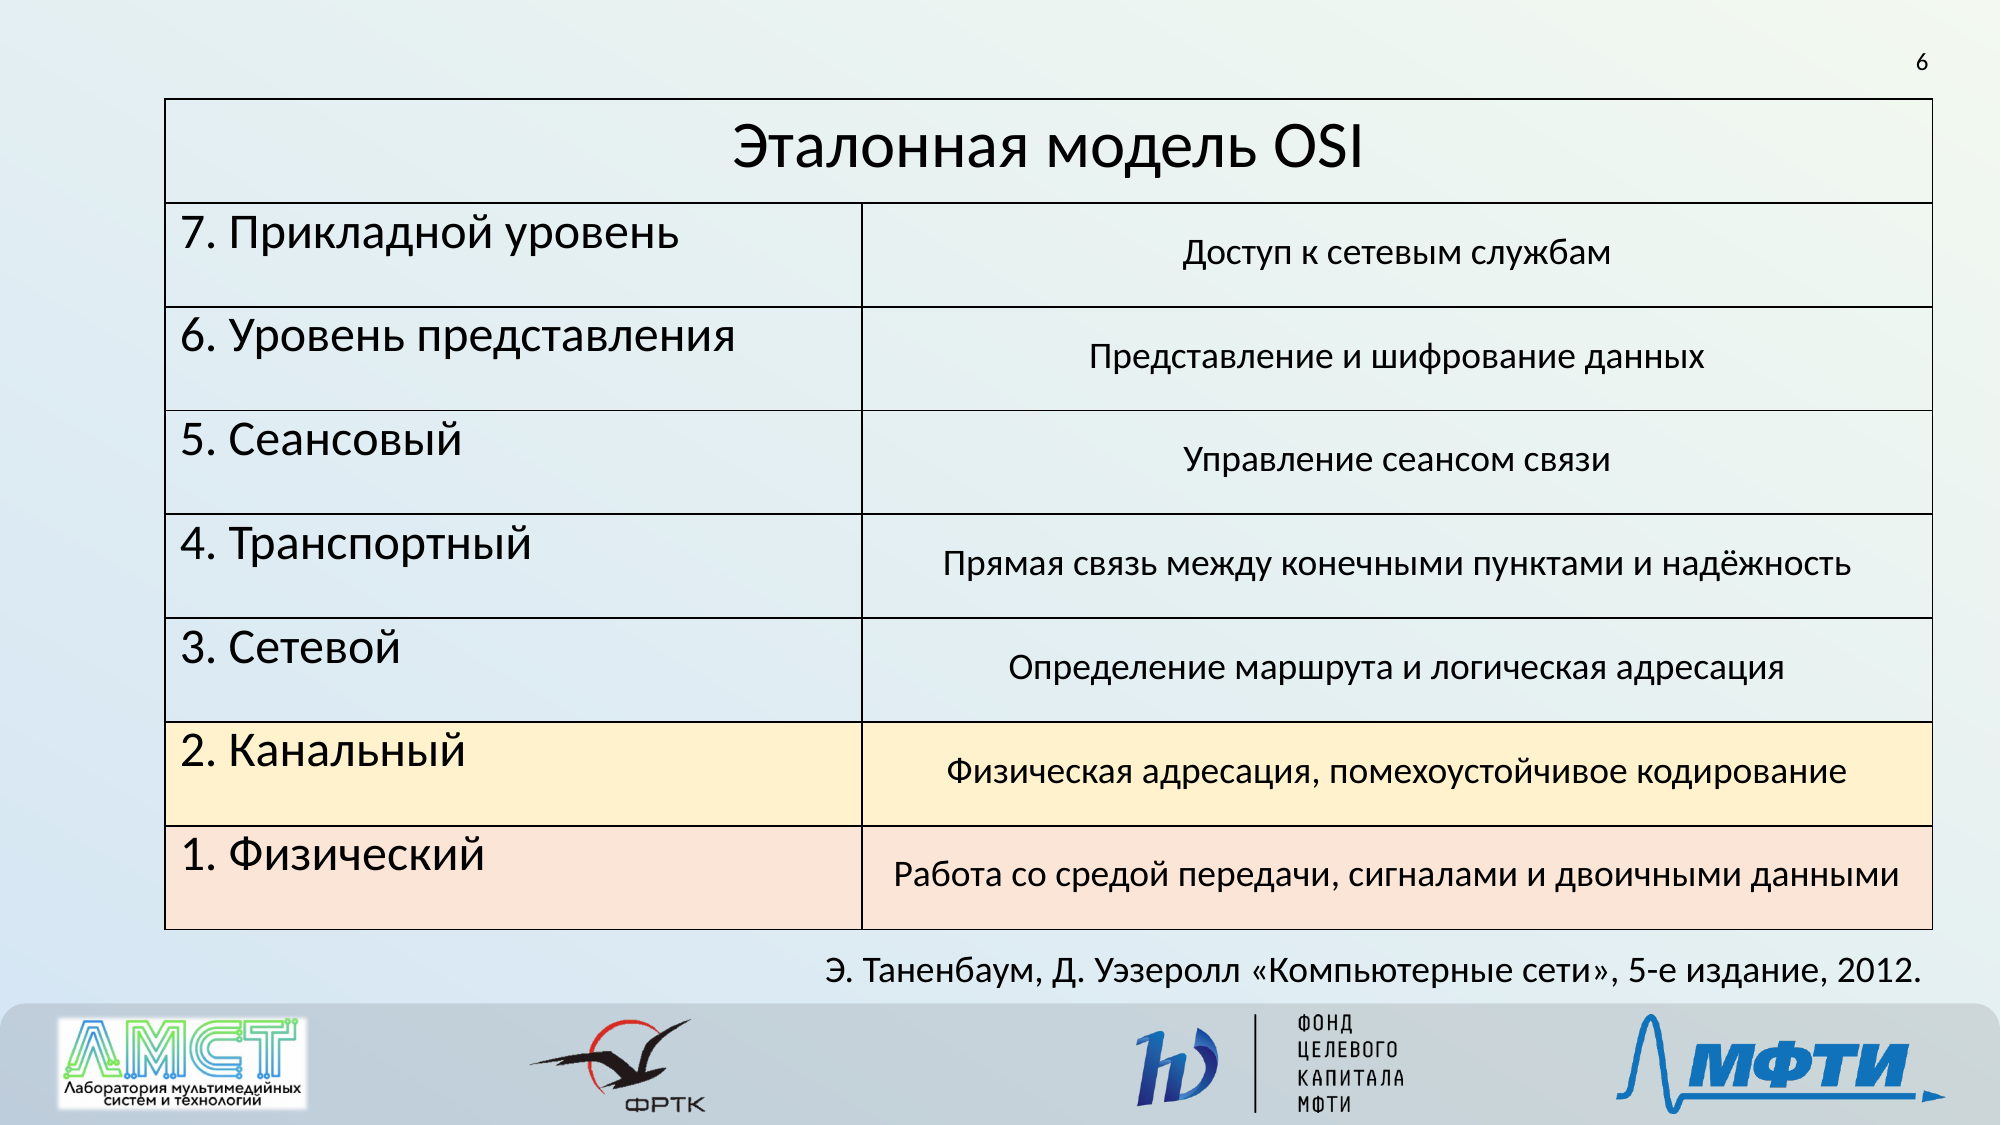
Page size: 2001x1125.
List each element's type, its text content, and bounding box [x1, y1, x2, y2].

table_cell Работа со средой передачи, сигналами и двоичными данными [863, 827, 1932, 929]
table_cell Определение маршрута и логическая адресация [863, 619, 1932, 721]
table_cell Представление и шифрование данных [863, 308, 1932, 410]
table_cell Физическая адресация, помехоустойчивое кодирование [863, 723, 1932, 825]
table_cell Прямая связь между конечными пунктами и надёжность [863, 515, 1932, 617]
table_cell 7. Прикладной уровень [166, 204, 861, 306]
picture [1616, 1014, 1946, 1114]
table_cell 4. Транспортный [166, 515, 861, 617]
table_cell Управление сеансом связи [863, 411, 1932, 513]
table_cell 5. Сеансовый [166, 411, 861, 513]
table_cell 6. Уровень представления [166, 308, 861, 410]
picture [1136, 1014, 1403, 1113]
picture [523, 1015, 714, 1113]
table_cell 2. Канальный [166, 723, 861, 825]
table_cell 1. Физический [166, 827, 861, 929]
slide_number 6 [1493, 30, 1944, 91]
table_cell 3. Сетевой [166, 619, 861, 721]
table_header Эталонная модель OSI [166, 100, 1932, 202]
picture [60, 1020, 304, 1107]
table_cell Доступ к сетевым службам [863, 204, 1932, 306]
text_box Э. Таненбаум, Д. Уэзеролл «Компьютерные сети», 5-е издание, 2012. [810, 937, 1939, 998]
